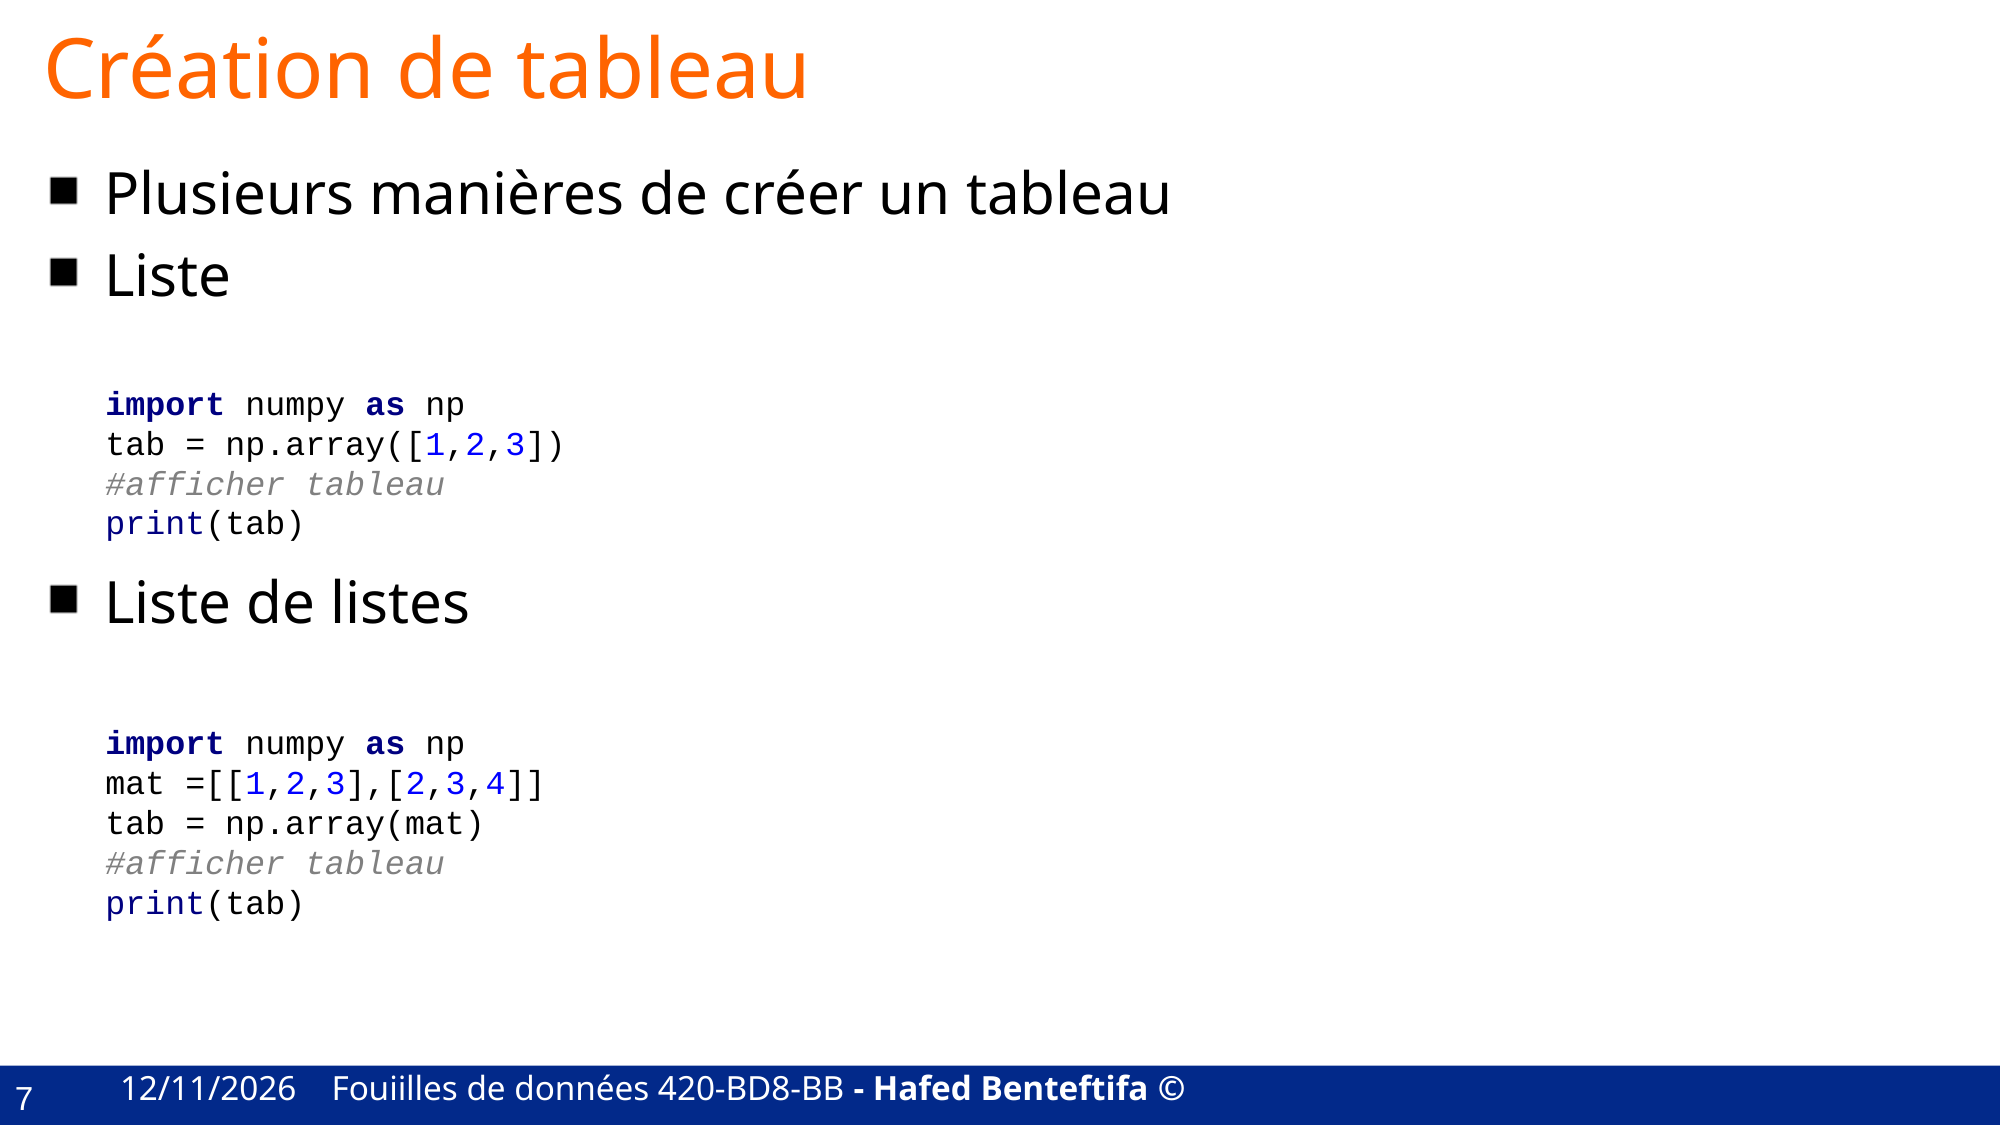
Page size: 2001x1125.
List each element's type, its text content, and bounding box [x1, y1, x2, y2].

picture [48, 256, 81, 290]
title Création de tableau [28, 7, 1965, 147]
picture [48, 583, 81, 617]
list Plusieurs manières de créer un tableau Liste Liste de listes [33, 149, 1967, 1005]
picture [48, 175, 81, 208]
text_box import numpy as np tab = np.array([1,2,3]) #afficher tableau print(tab) [90, 374, 618, 550]
text_box import numpy as np mat =[[1,2,3],[2,3,4]] tab = np.array(mat) #afficher tableau print(tab) [90, 713, 788, 929]
